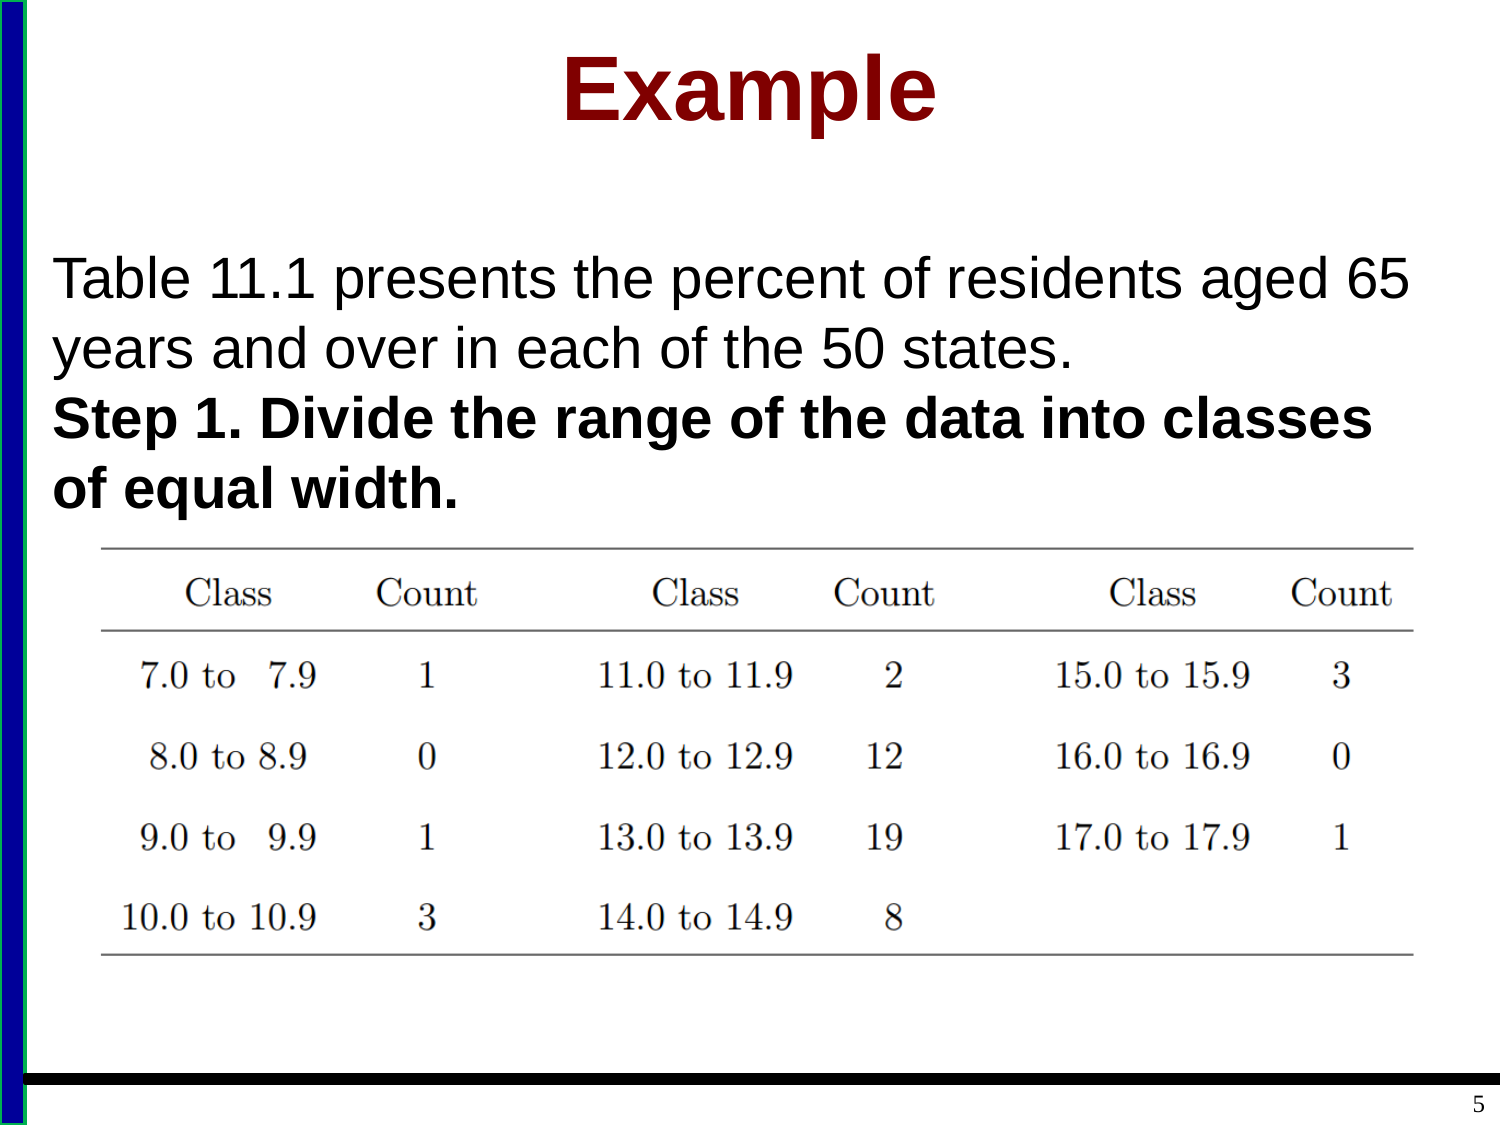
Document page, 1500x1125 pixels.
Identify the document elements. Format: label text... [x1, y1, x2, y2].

picture [89, 530, 1430, 970]
text_box Table 11.1 presents the percent of residents aged 65 years and over in each of the 50 states. Step 1. Divide the range of the data into classes of equal width. [37, 233, 1450, 528]
title Example [74, 44, 1426, 233]
